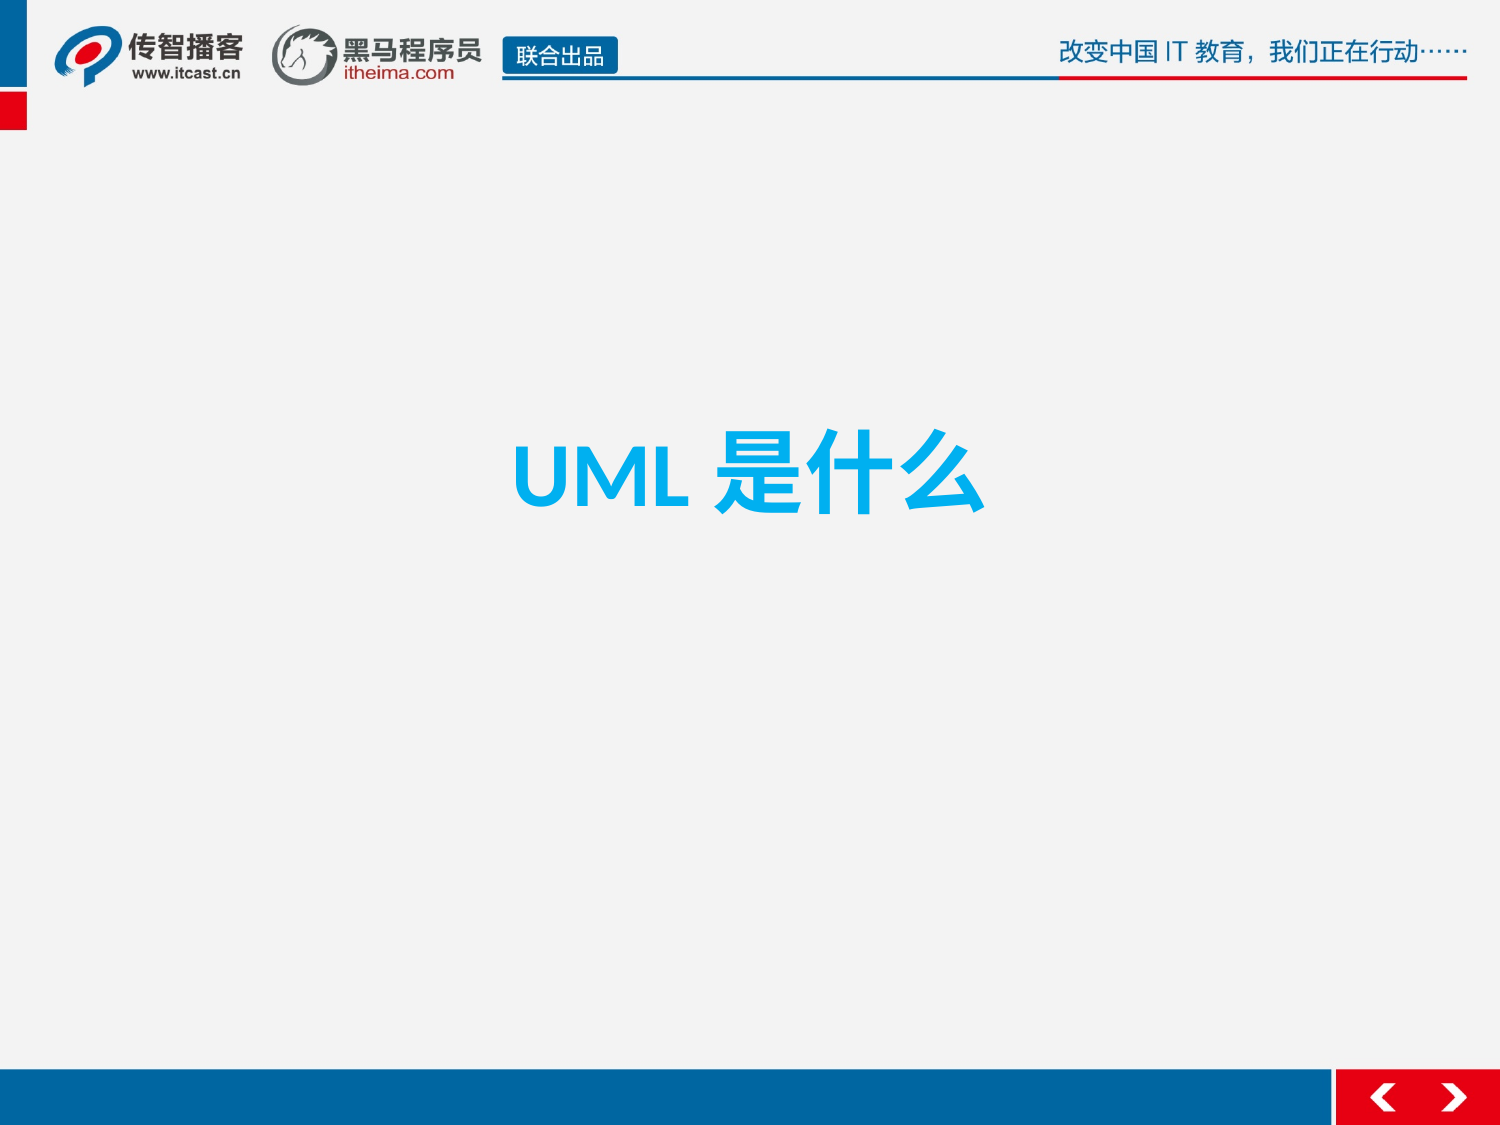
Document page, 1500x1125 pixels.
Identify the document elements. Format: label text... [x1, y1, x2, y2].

picture [0, 0, 1500, 1125]
title UML是什么 [112, 349, 1388, 591]
